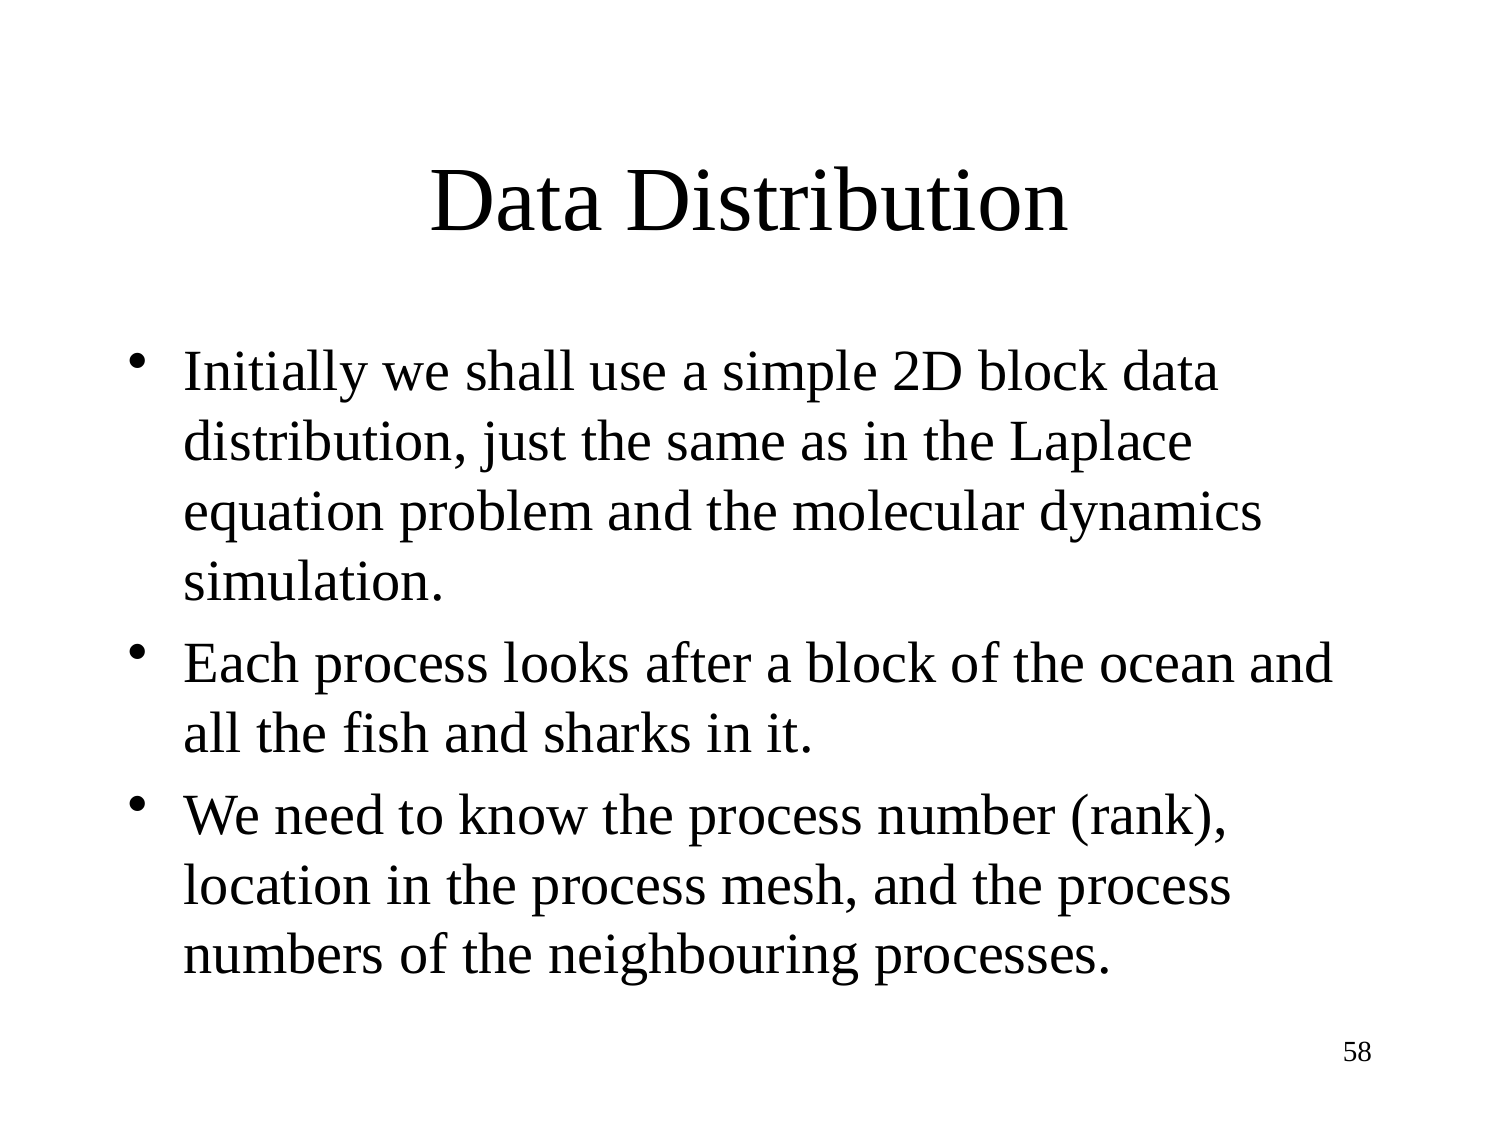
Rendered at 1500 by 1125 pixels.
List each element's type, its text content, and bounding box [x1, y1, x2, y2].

slide_number 58 [1074, 1024, 1388, 1101]
list Initially we shall use a simple 2D block data distribution, just the same as in the Laplace equation problem and the molecular dynamics simulation. Each process looks after a block of the ocean and all the fish and sharks in it. We need to know the process number (rank), location in the process mesh, and the process numbers of the neighbouring processes. [112, 324, 1388, 1000]
title Data Distribution [112, 99, 1388, 288]
